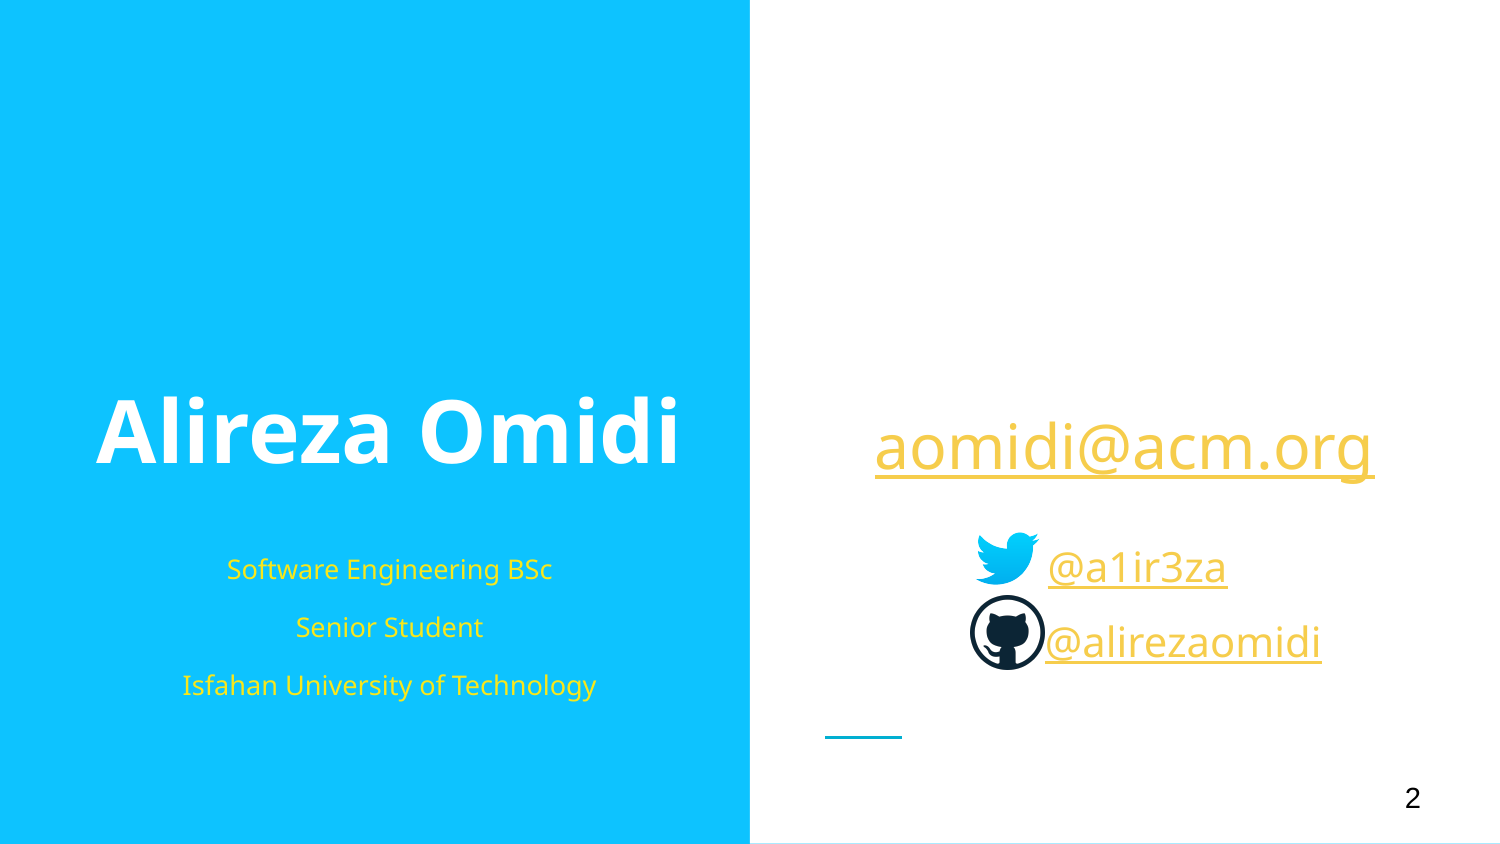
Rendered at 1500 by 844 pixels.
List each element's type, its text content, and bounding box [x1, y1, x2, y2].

text_box Julia [854, 474, 1396, 533]
title Alireza Omidi [72, 347, 708, 496]
slide_number ‹#› [1389, 764, 1480, 830]
subtitle Software Engineering BSc Senior Student Isfahan University of Technology [118, 532, 661, 734]
text_box @alirezaomidi [1024, 592, 1343, 698]
text_box @a1ir3za [1024, 517, 1251, 592]
text_box aomidi@acm.org [854, 379, 1396, 465]
picture [970, 521, 1045, 670]
